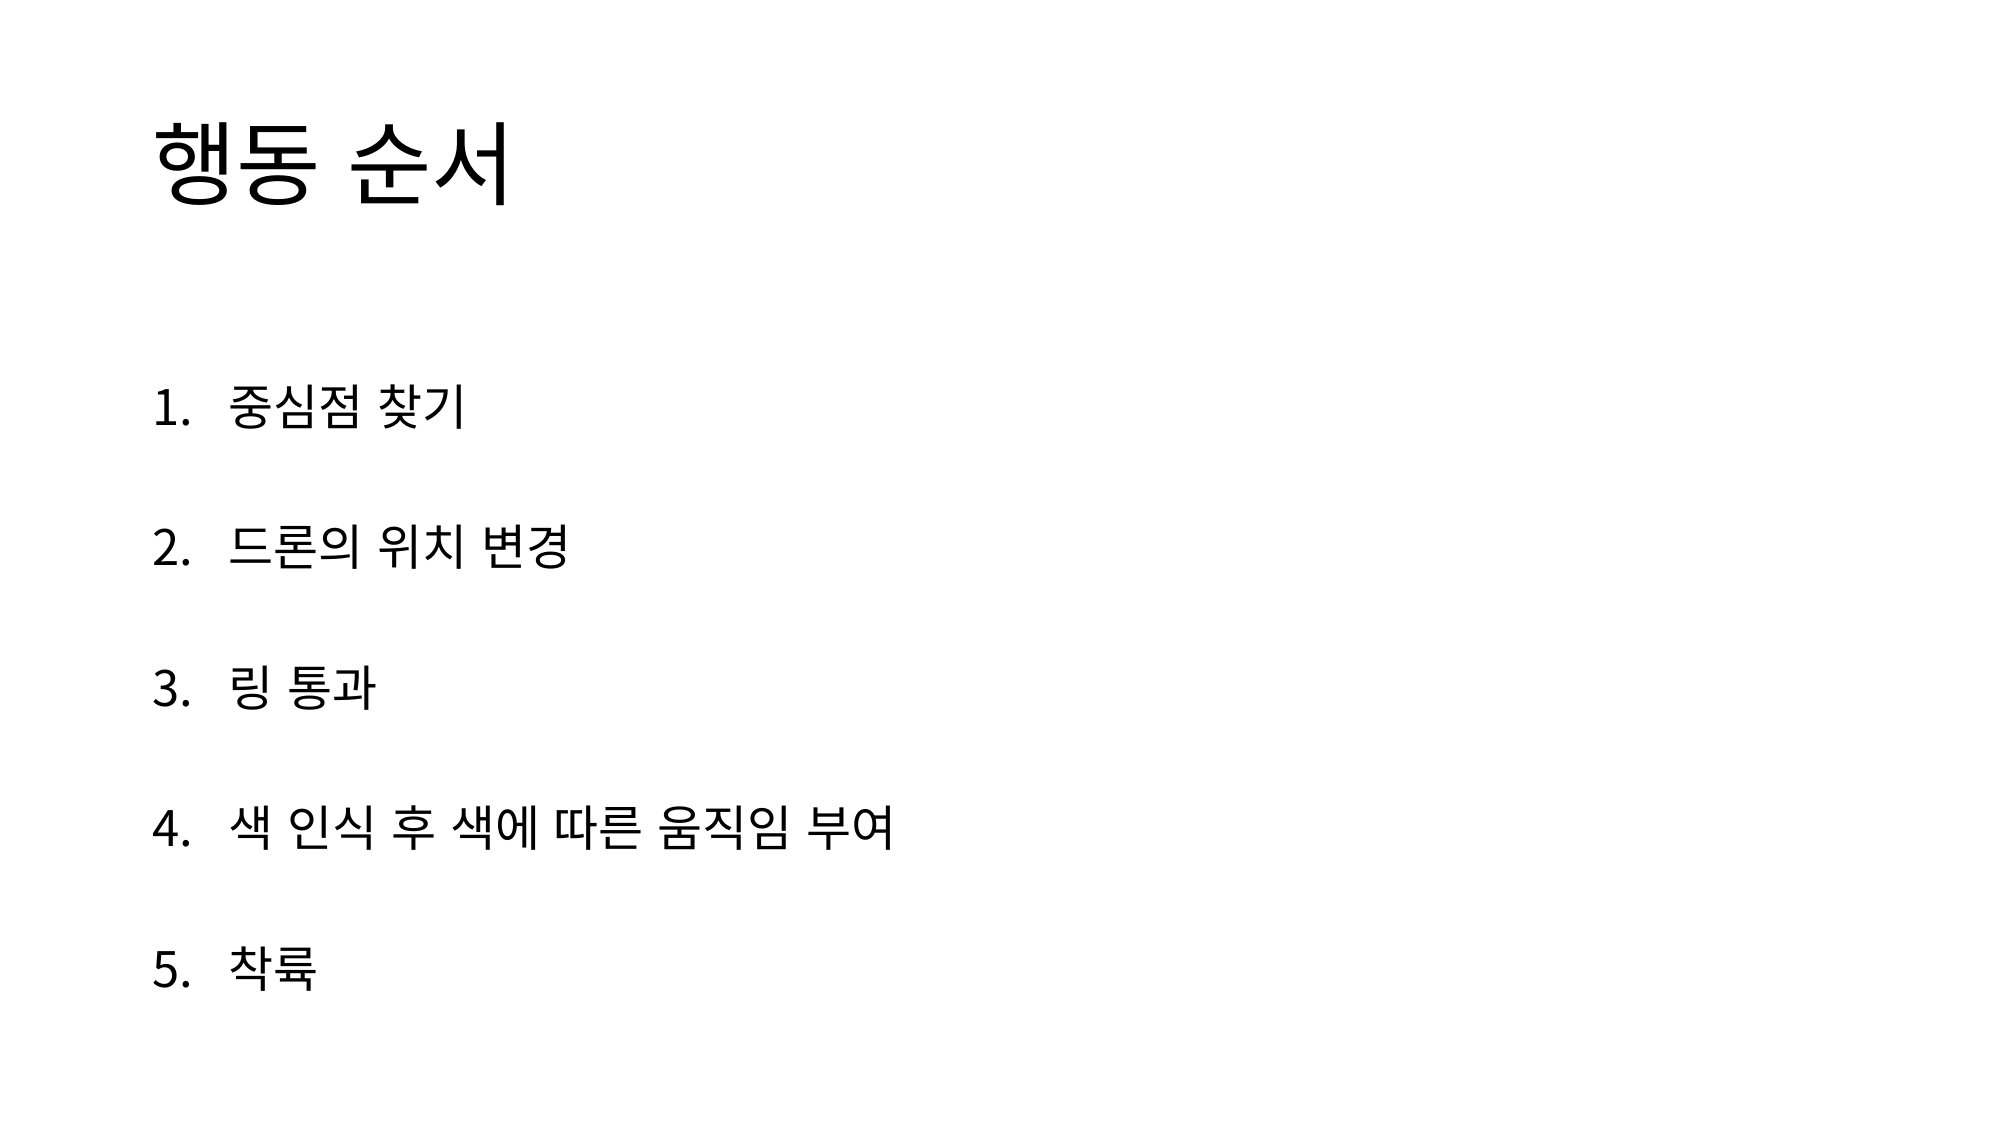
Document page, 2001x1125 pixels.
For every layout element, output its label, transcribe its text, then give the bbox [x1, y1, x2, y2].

list 중심점 찾기 드론의 위치 변경 링 통과 색 인식 후 색에 따른 움직임 부여 착륙 [137, 299, 1863, 1014]
title 행동 순서 [137, 59, 1863, 278]
